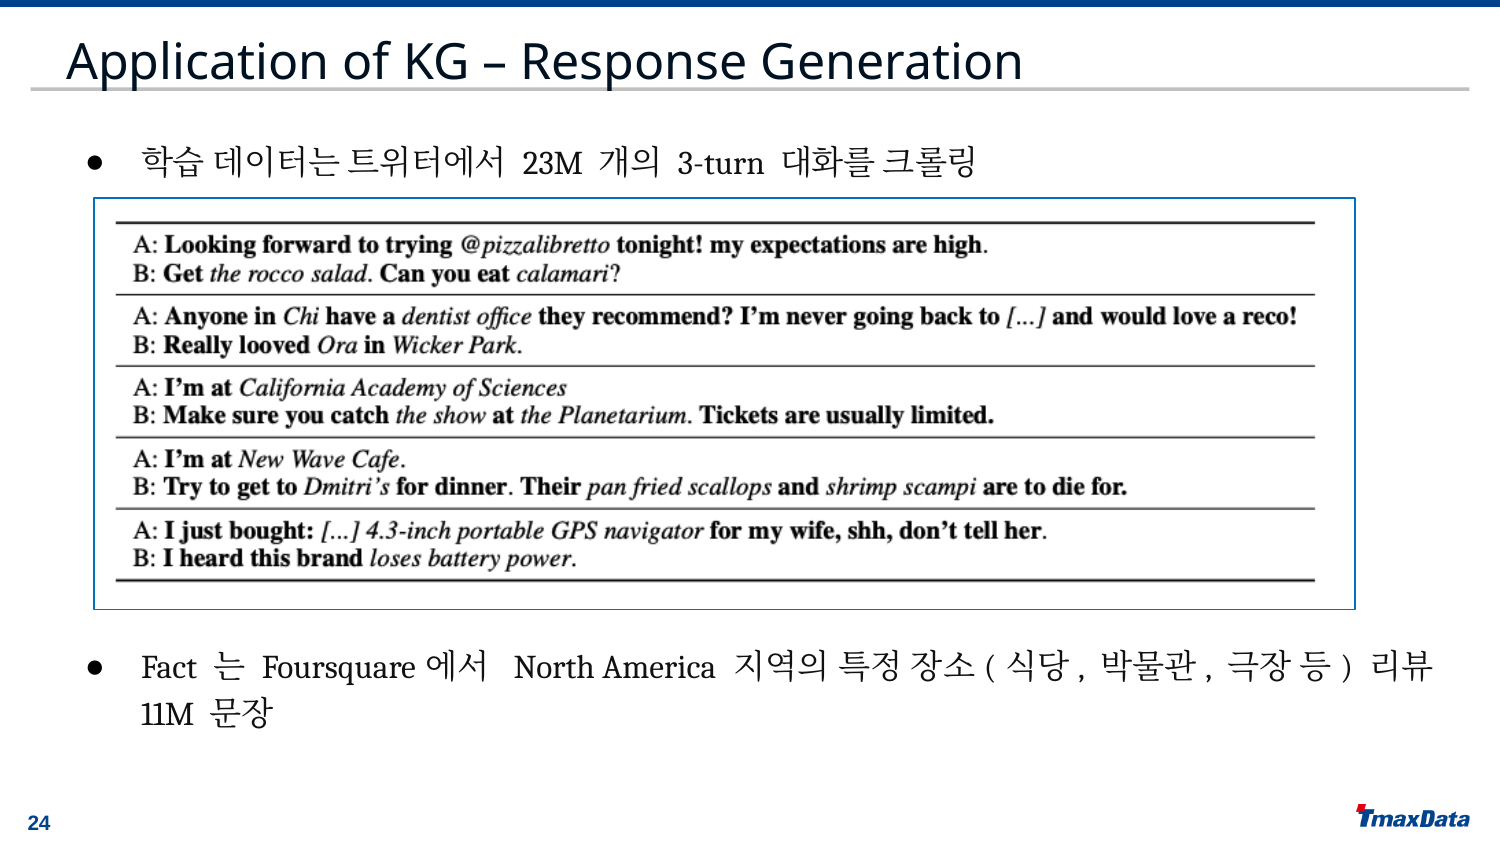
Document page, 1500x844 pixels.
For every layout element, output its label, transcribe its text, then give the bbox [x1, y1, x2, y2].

picture [94, 198, 1355, 610]
text_box Application of KG – Response Generation [51, 0, 1449, 94]
list 학습 데이터는 트위터에서 23M 개의 3-turn 대화를 크롤링 Fact 는 Foursquare에서 North America 지역의 특정 장소(식당, 박물관, 극장 등) 리뷰 11M 문장 [51, 120, 1449, 830]
picture [1449, 804, 1470, 827]
